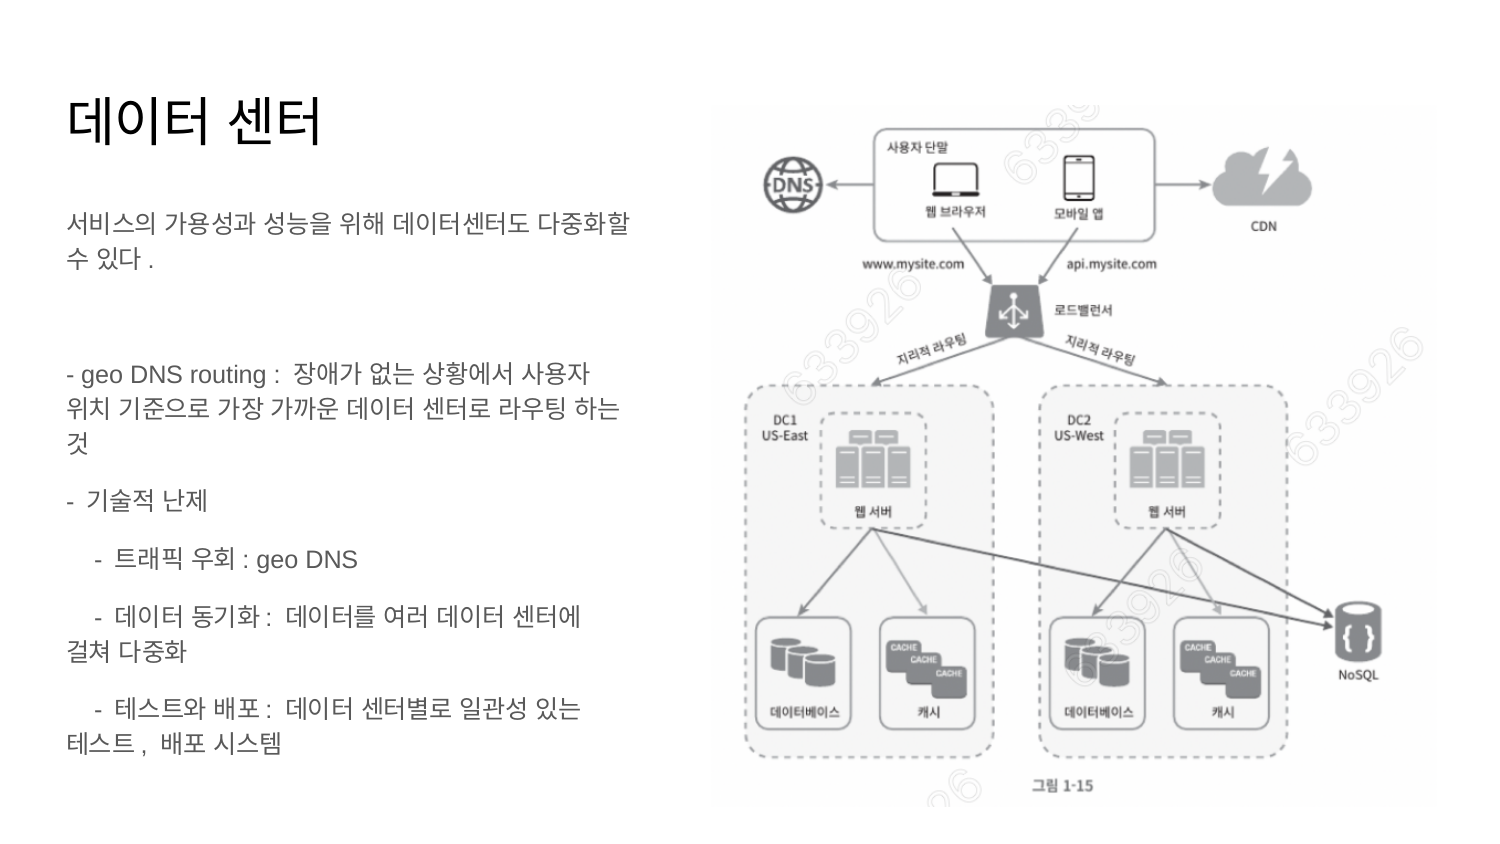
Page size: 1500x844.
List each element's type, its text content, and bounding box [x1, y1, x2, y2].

list 서비스의 가용성과 성능을 위해 데이터센터도 다중화할 수 있다. - geo DNS routing : 장애가 없는 상황에서 사용자 위치 기준으로 가장 가까운 데이터 센터로 라우팅 하는 것 - 기술적 난제 - 트래픽 우회: geo DNS - 데이터 동기화: 데이터를 여러 데이터 센터에 걸쳐 다중화 - 테스트와 배포: 데이터 센터별로 일관성 있는 테스트, 배포 시스템 [51, 189, 646, 775]
picture [711, 105, 1438, 808]
title 데이터 센터 [51, 72, 1449, 167]
